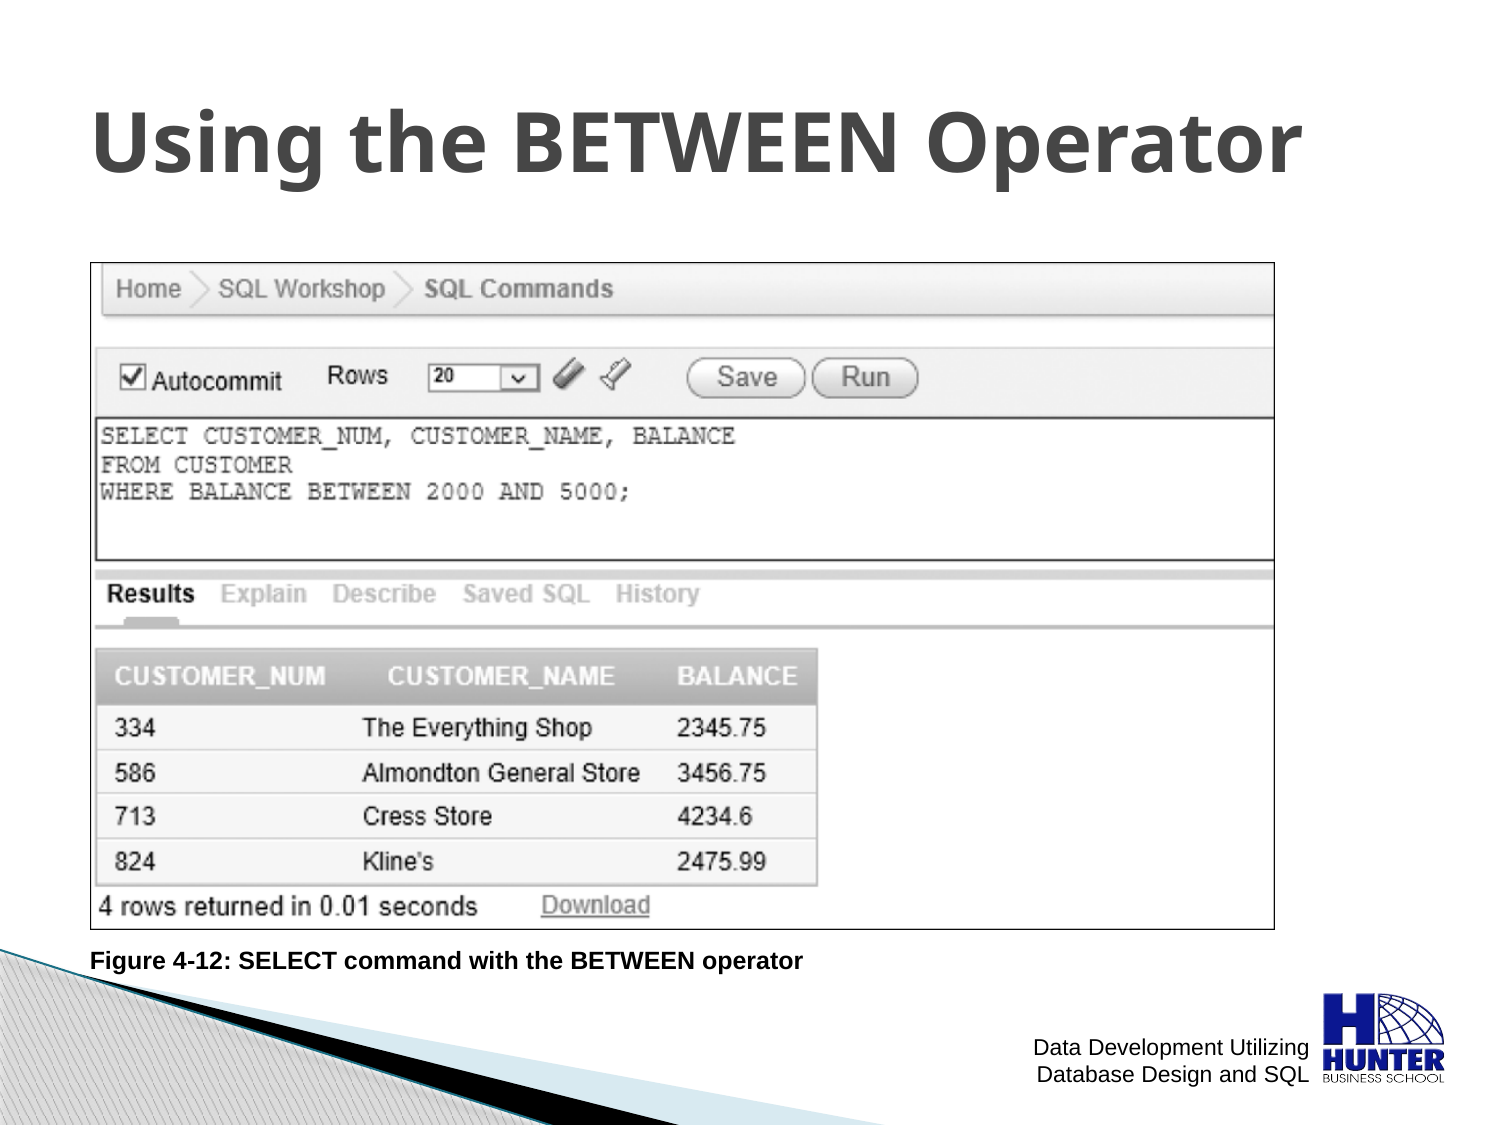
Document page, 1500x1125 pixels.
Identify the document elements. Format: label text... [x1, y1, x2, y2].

picture [1323, 993, 1445, 1084]
title Using the BETWEEN Operator [75, 45, 1425, 233]
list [89, 262, 1276, 930]
text_box Figure 4-12: SELECT command with the BETWEEN operator [75, 937, 1250, 983]
